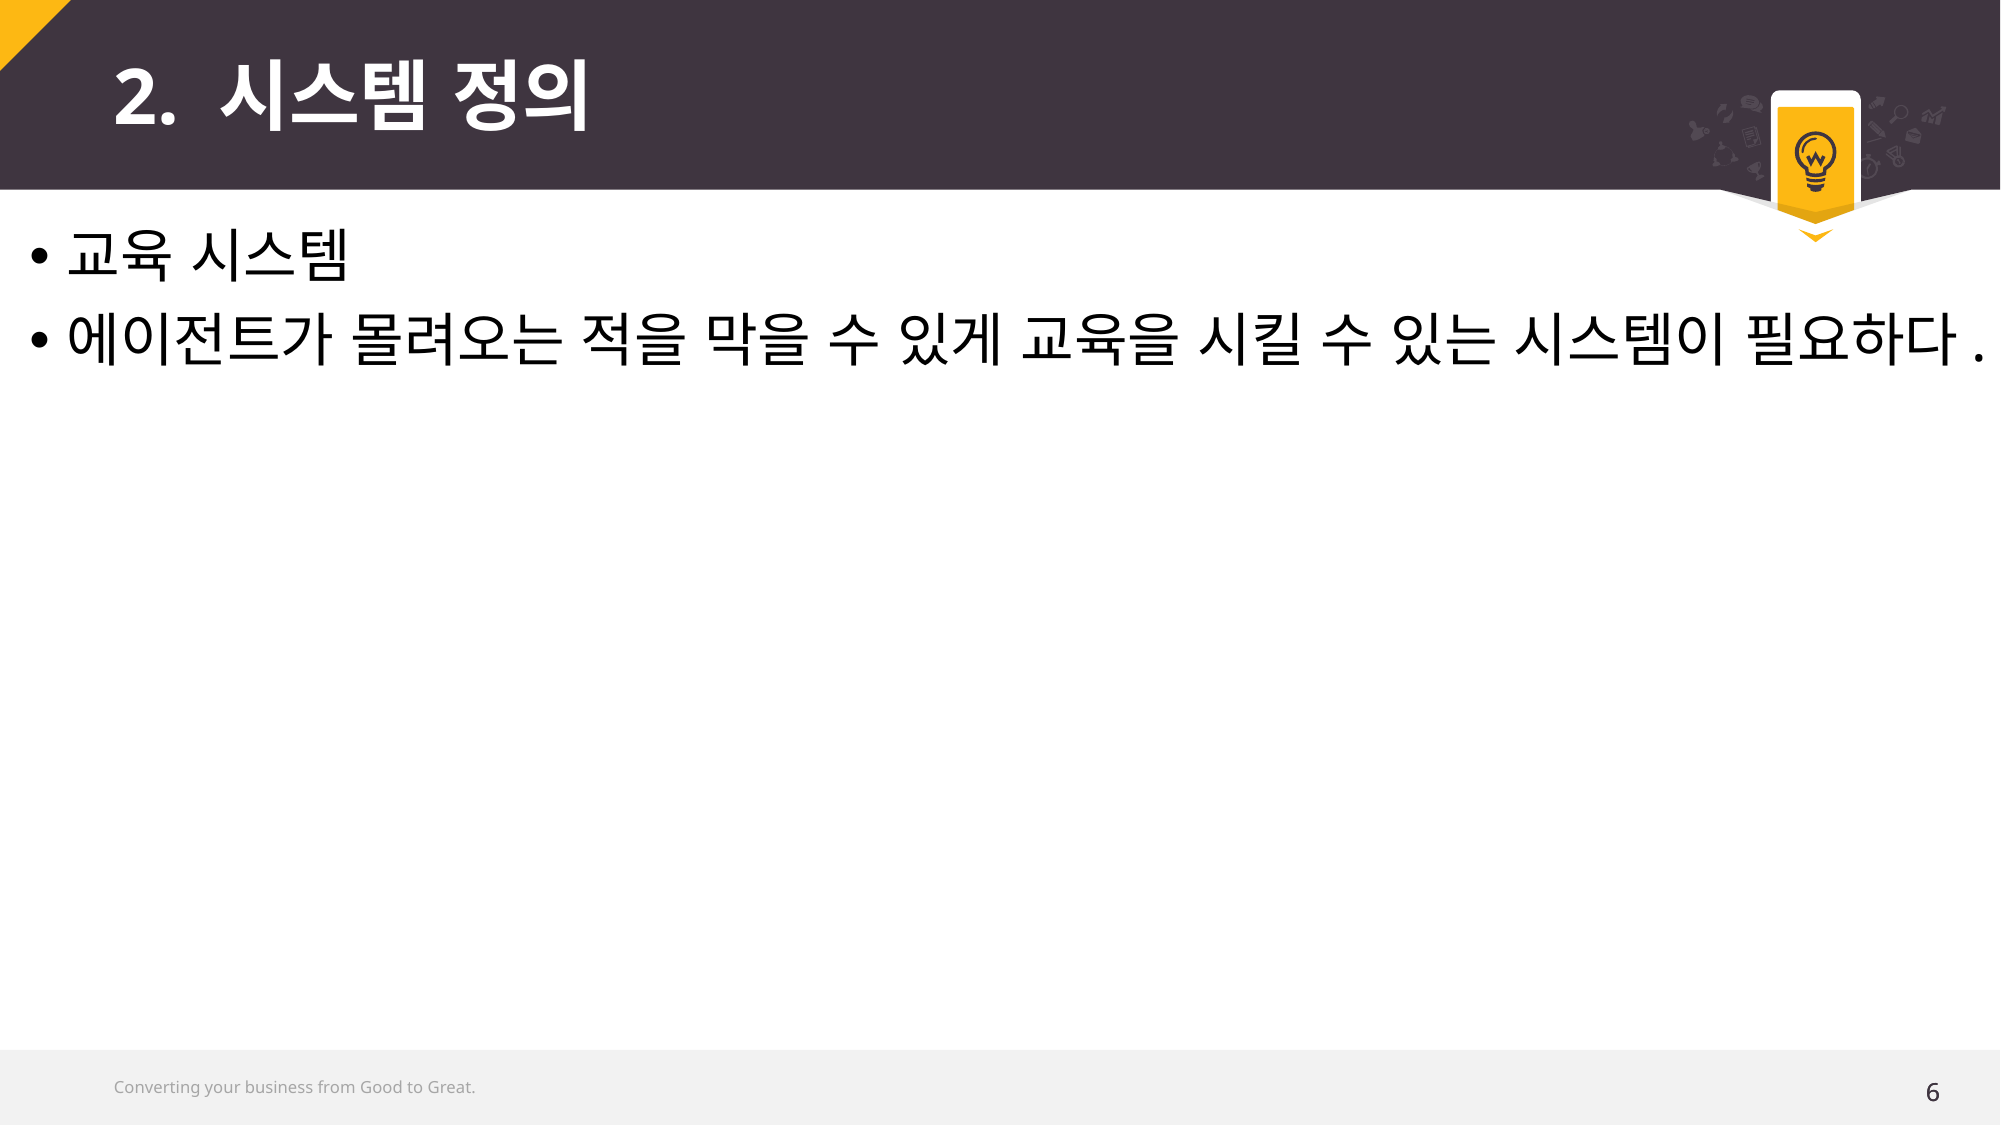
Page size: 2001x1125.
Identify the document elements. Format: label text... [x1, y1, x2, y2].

title 2. 시스템 정의 [114, 9, 1886, 190]
footer Converting your business from Good to Great. [114, 1068, 899, 1108]
list 교육 시스템 에이전트가 몰려오는 적을 막을 수 있게 교육을 시킬 수 있는 시스템이 필요하다. [14, 220, 1985, 1027]
